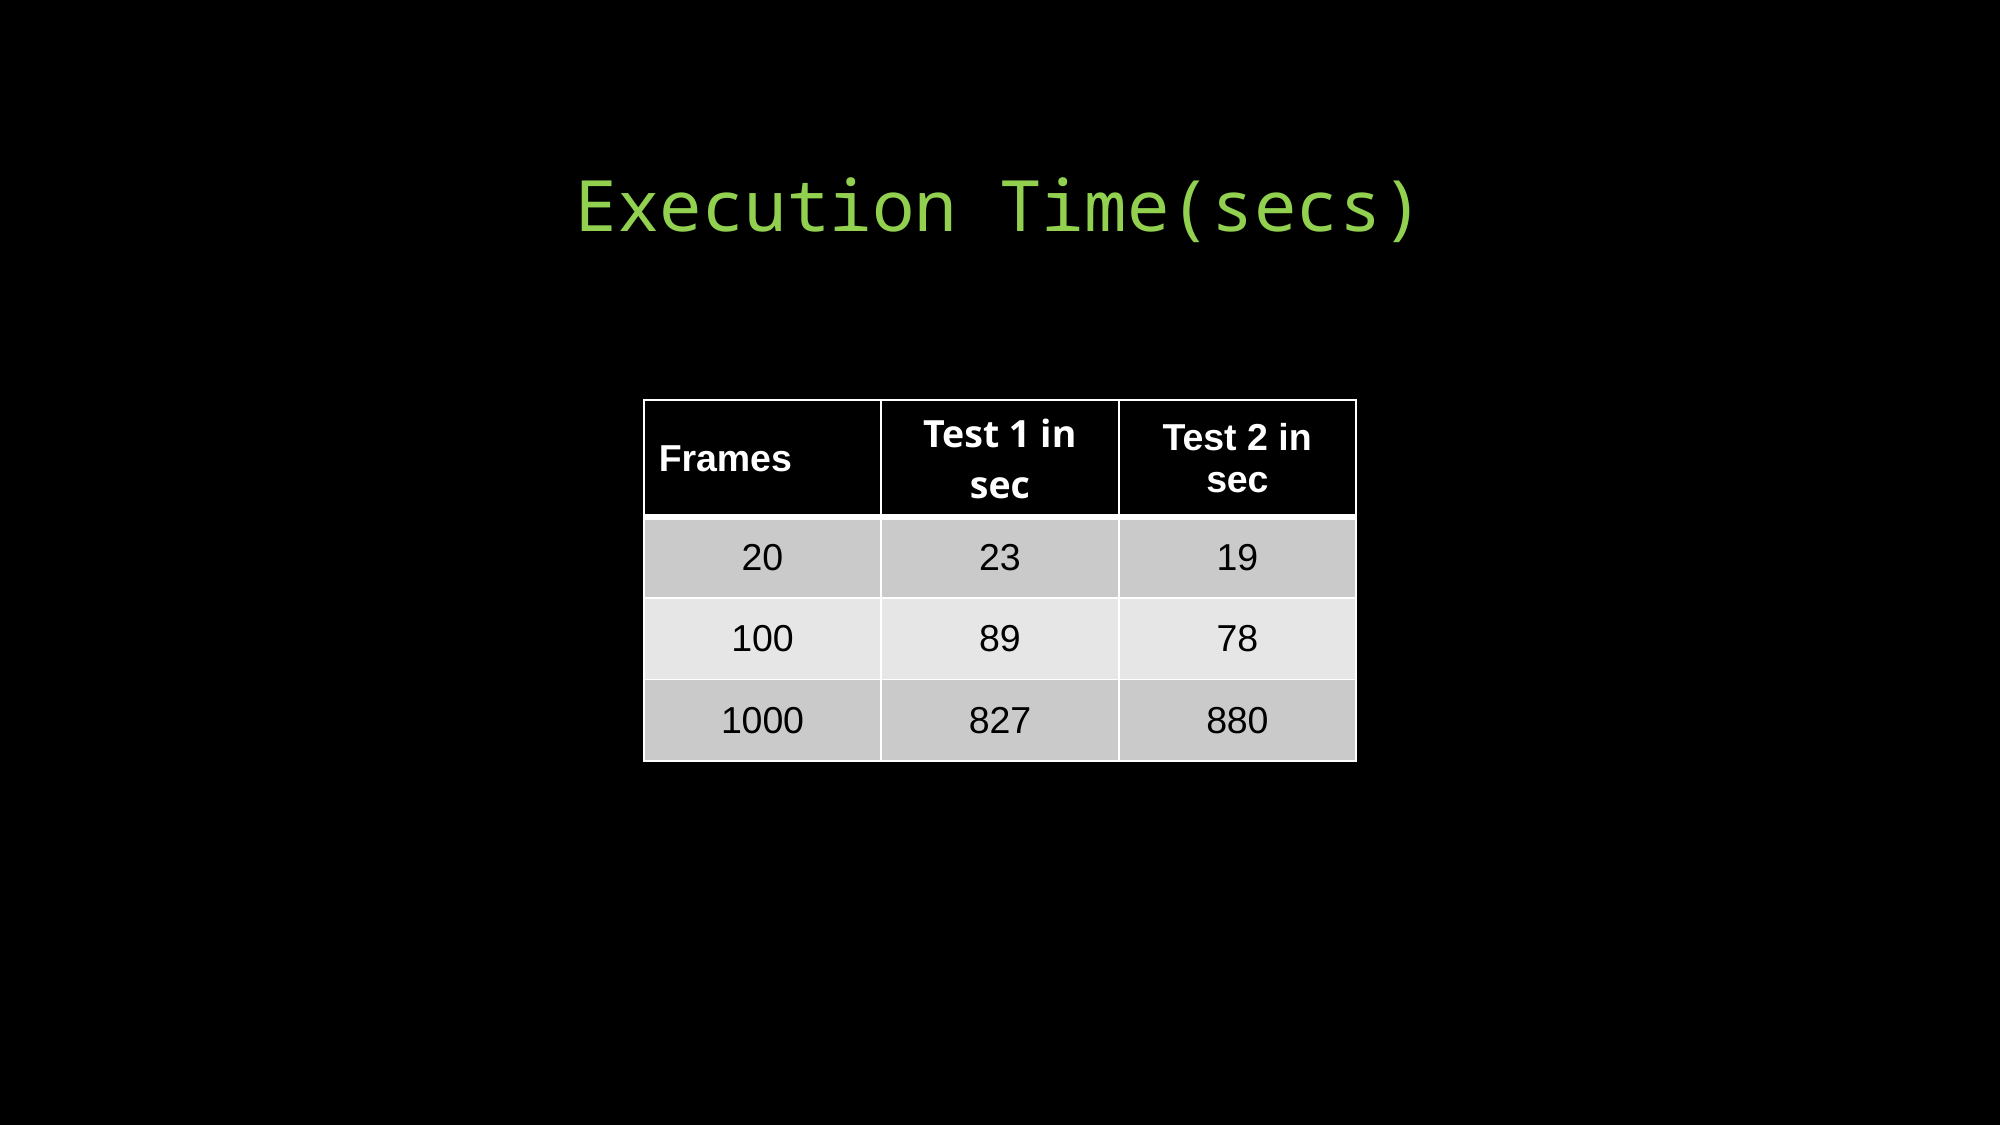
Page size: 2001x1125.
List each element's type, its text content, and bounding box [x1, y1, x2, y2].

table_header Test 2 in sec [1120, 401, 1355, 514]
title Execution Time(secs) [249, 66, 1750, 254]
table_cell 89 [882, 599, 1118, 679]
table_cell 880 [1120, 680, 1355, 760]
table_header Frames [645, 401, 880, 514]
table_header Test 1 in sec [882, 401, 1118, 514]
table_cell 78 [1120, 599, 1355, 679]
table_cell 1000 [645, 680, 880, 760]
table_cell 23 [882, 520, 1118, 597]
table_cell 100 [645, 599, 880, 679]
table_cell 20 [645, 520, 880, 597]
table_cell 827 [882, 680, 1118, 760]
table_cell 19 [1120, 520, 1355, 597]
